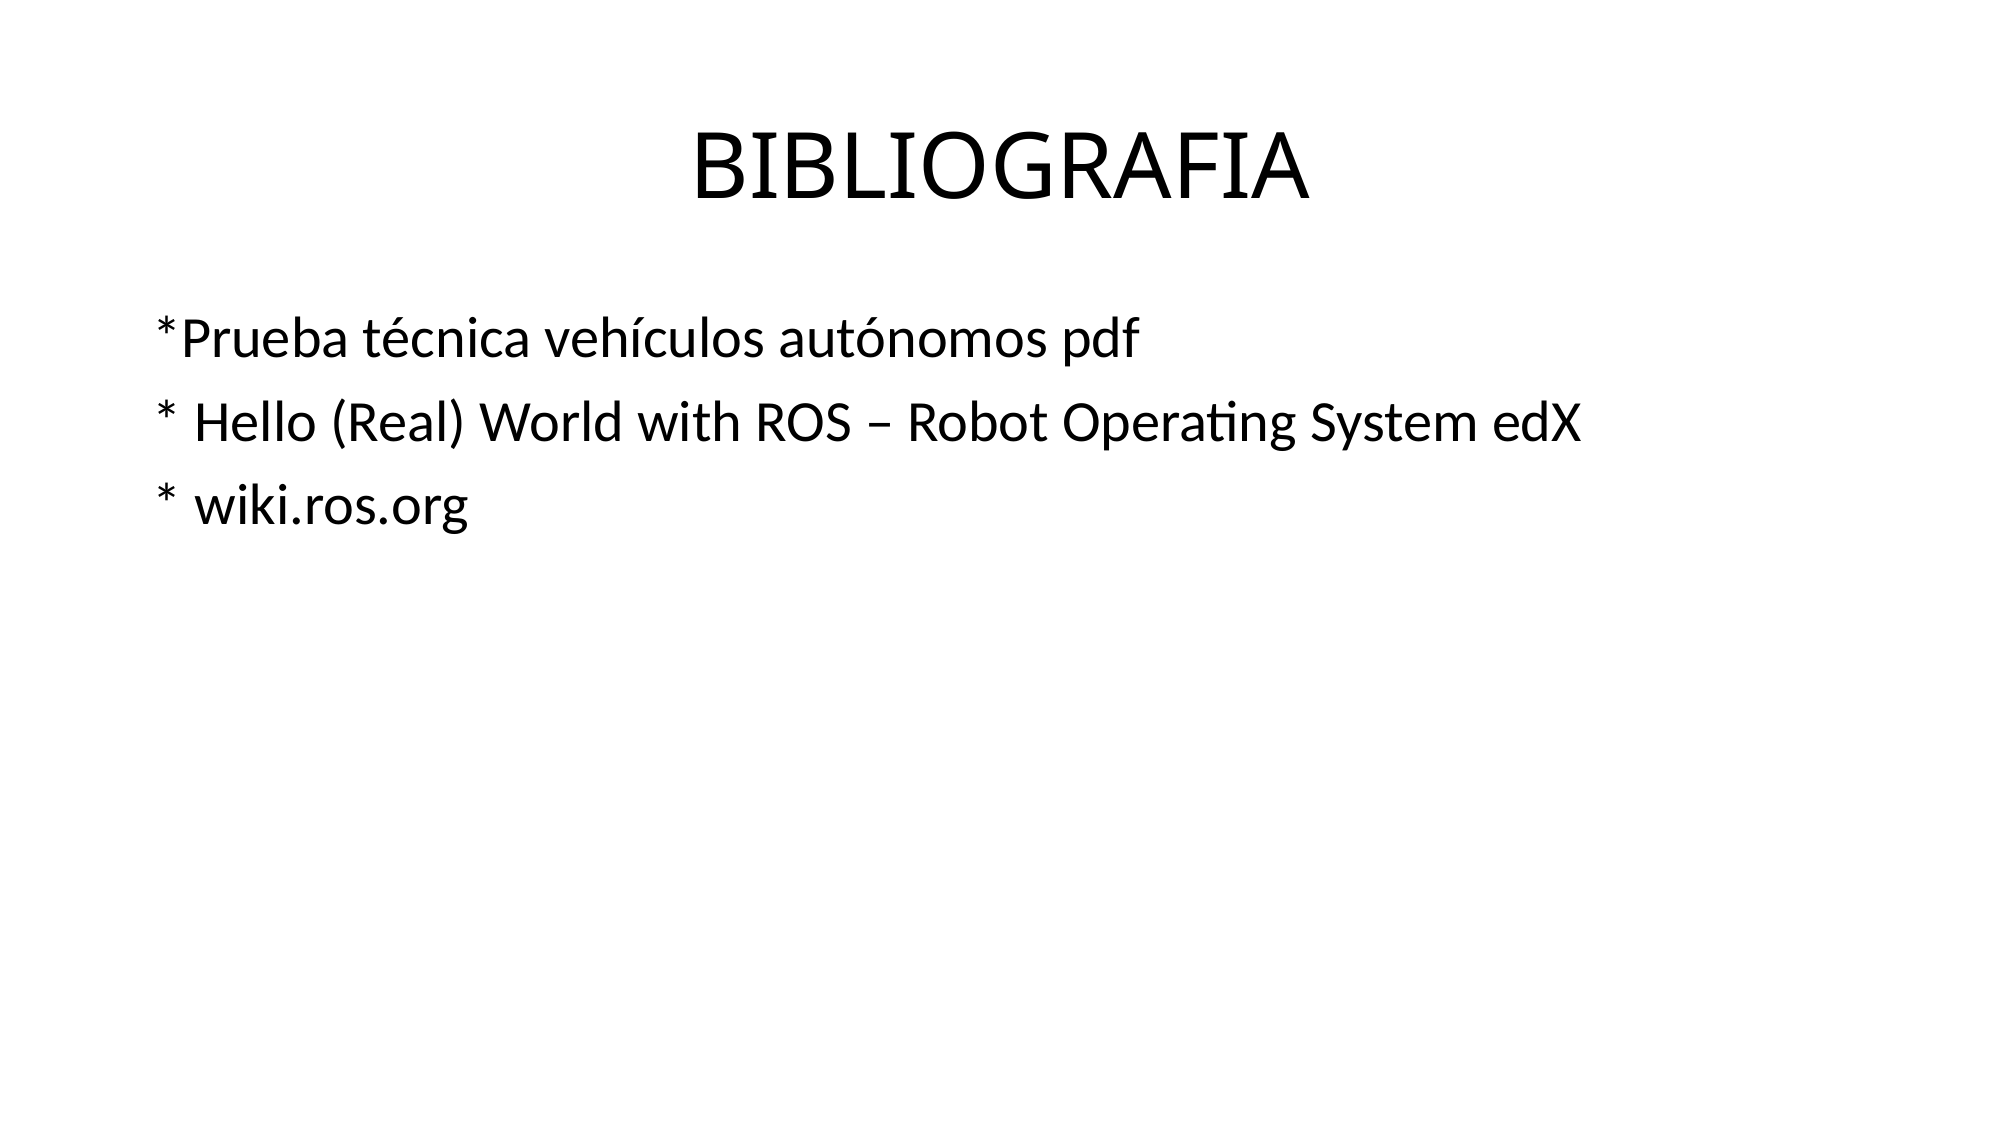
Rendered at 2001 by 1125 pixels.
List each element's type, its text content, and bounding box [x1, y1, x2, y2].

title BIBLIOGRAFIA [137, 59, 1863, 278]
list *Prueba técnica vehículos autónomos pdf * Hello (Real) World with ROS – Robot Operating System edX * wiki.ros.org [137, 299, 1863, 1014]
